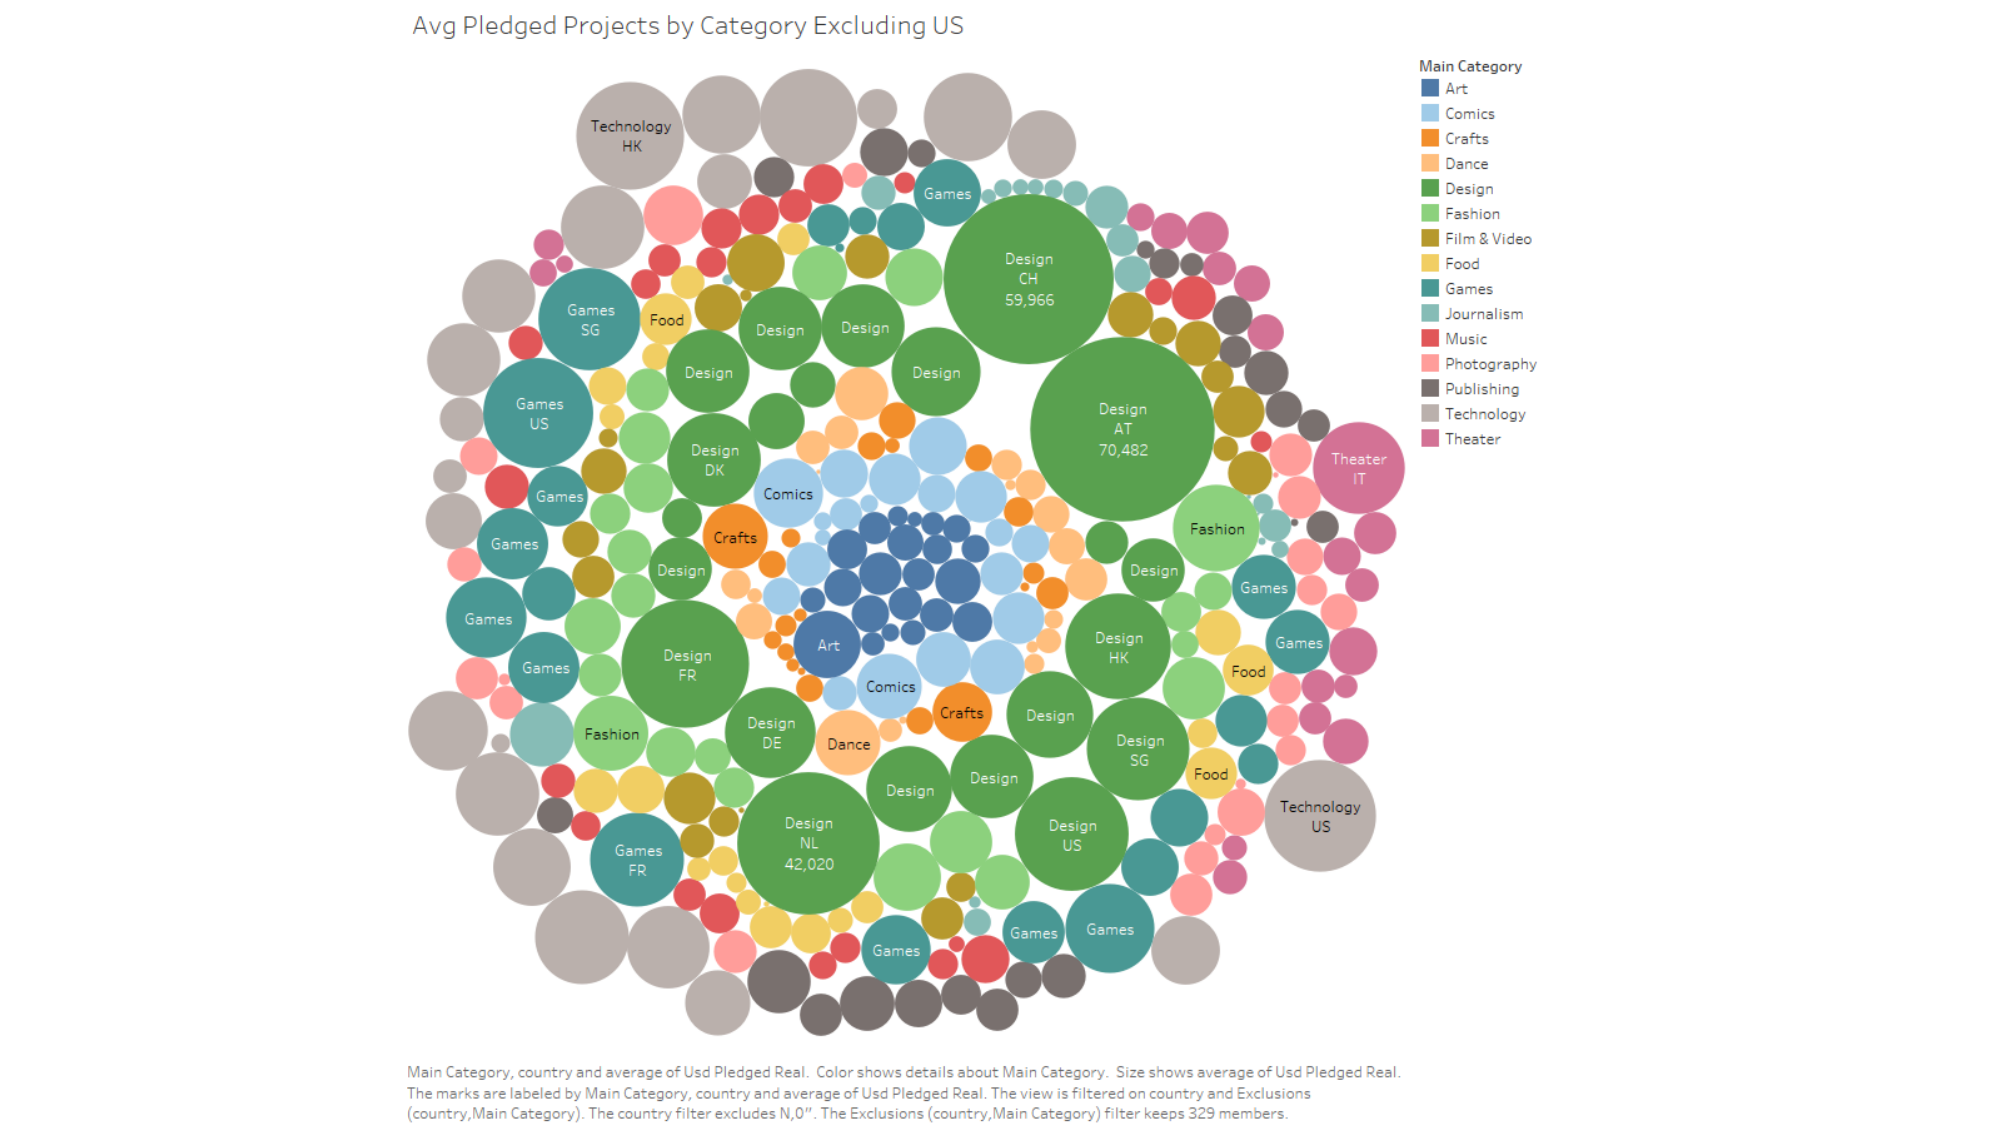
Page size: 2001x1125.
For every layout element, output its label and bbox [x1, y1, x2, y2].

picture [407, 0, 1593, 1125]
